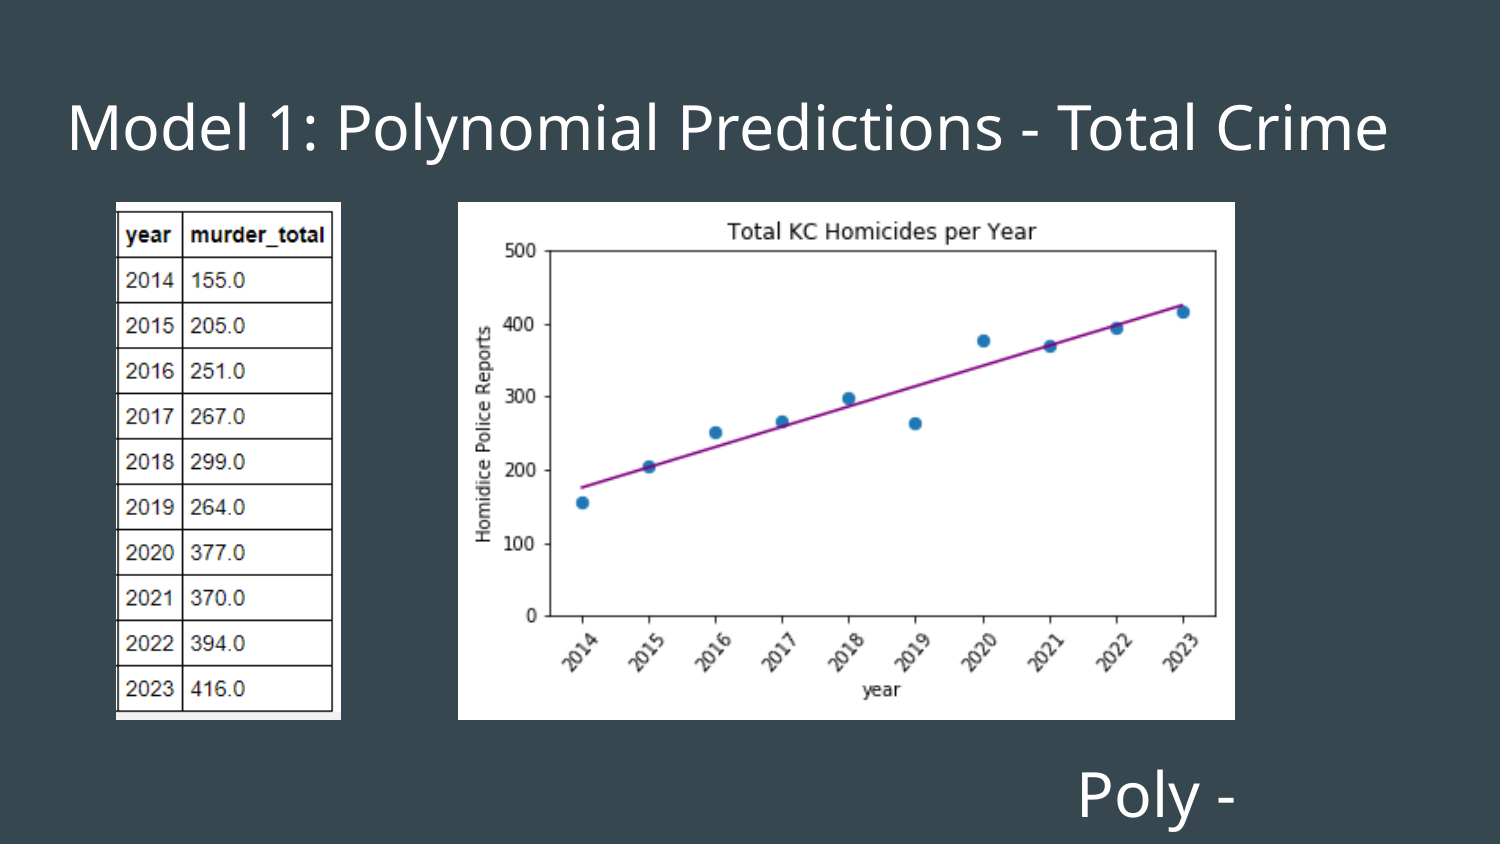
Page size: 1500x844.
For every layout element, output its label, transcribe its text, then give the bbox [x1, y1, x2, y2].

picture [116, 202, 341, 721]
title Model 1: Polynomial Predictions - Total Crime [51, 72, 1449, 167]
title Poly - Homicides [1061, 740, 1482, 835]
picture [458, 202, 1235, 721]
